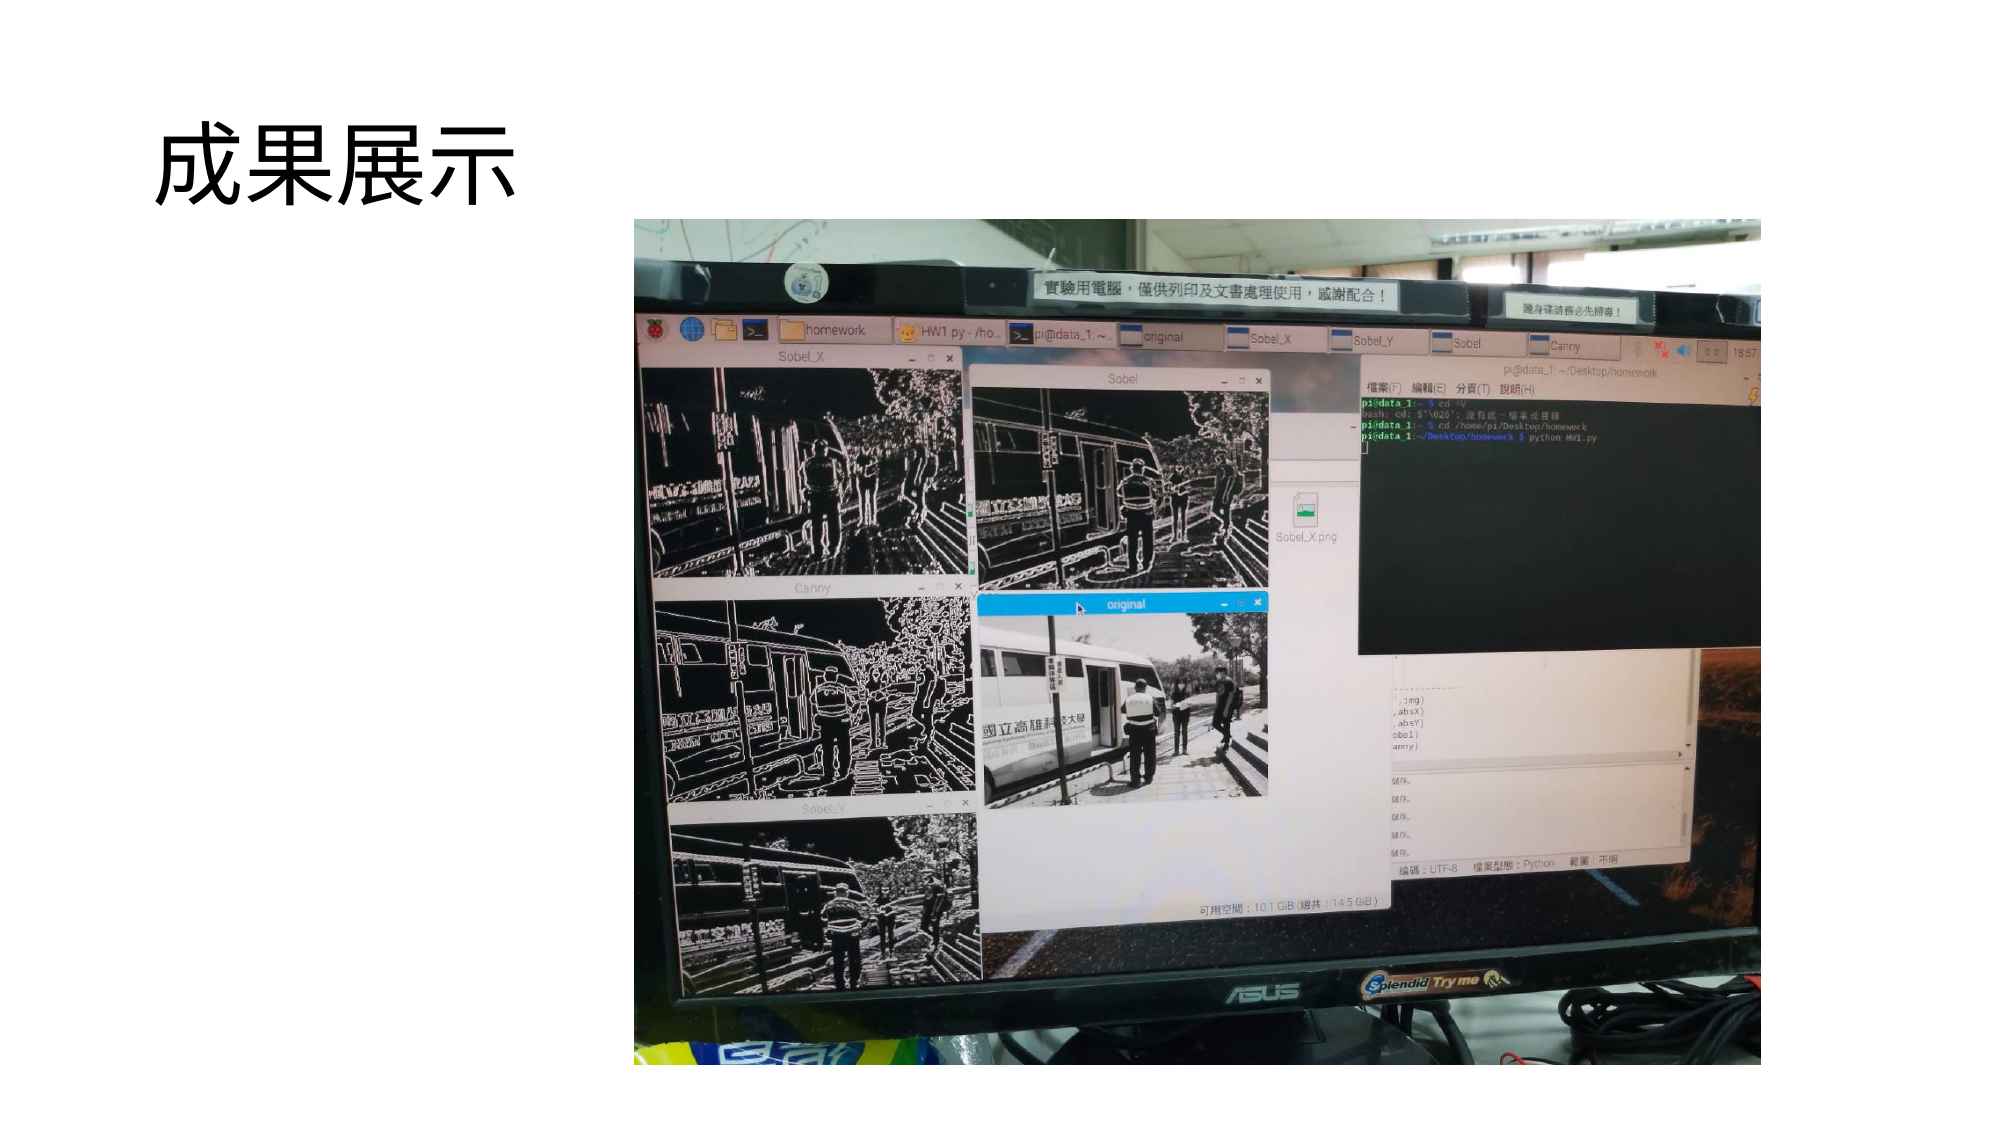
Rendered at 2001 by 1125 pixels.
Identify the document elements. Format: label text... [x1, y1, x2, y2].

title 成果展示 [137, 59, 1863, 278]
picture [633, 219, 1761, 1066]
